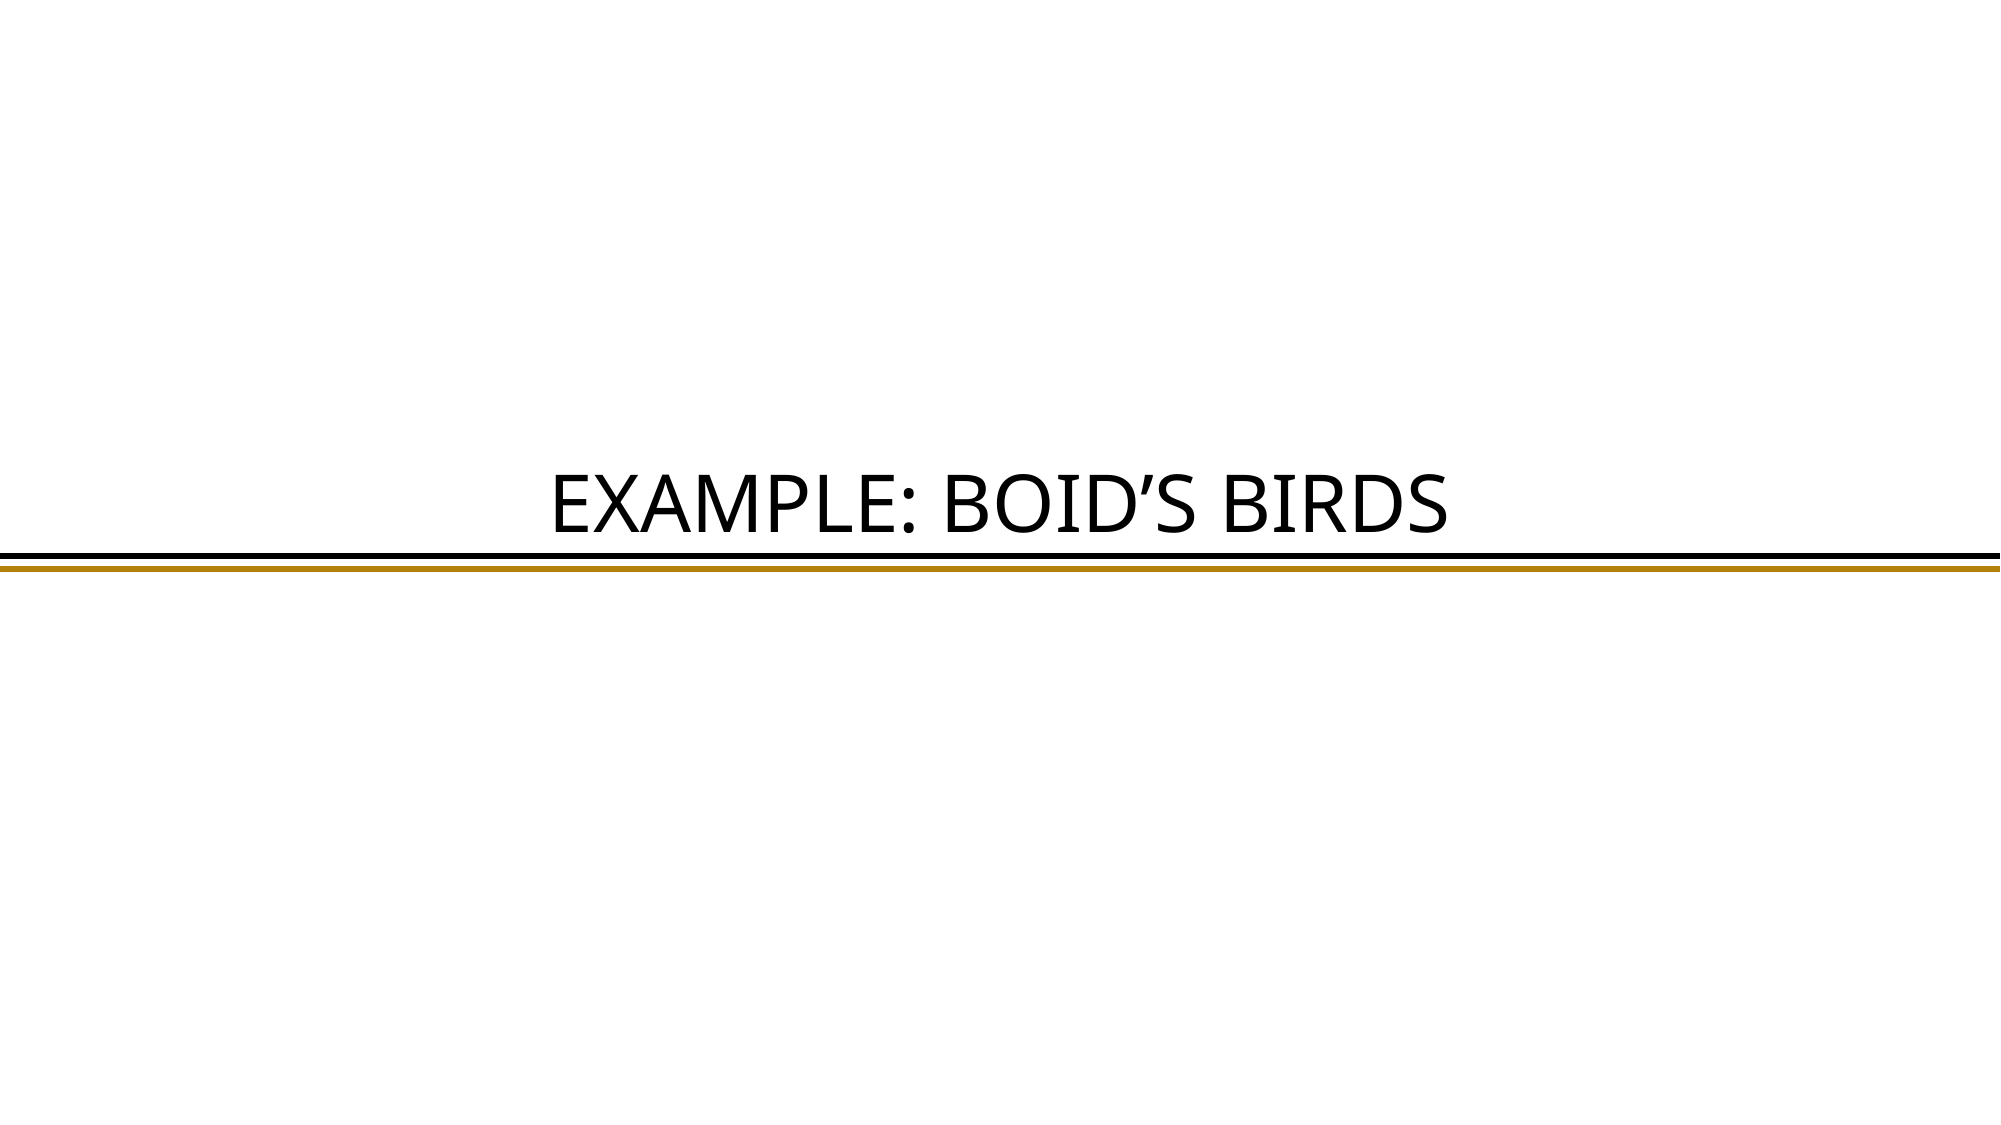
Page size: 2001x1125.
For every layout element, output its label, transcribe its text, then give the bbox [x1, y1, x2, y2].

title Example: Boid’s Birds [99, 455, 1900, 558]
